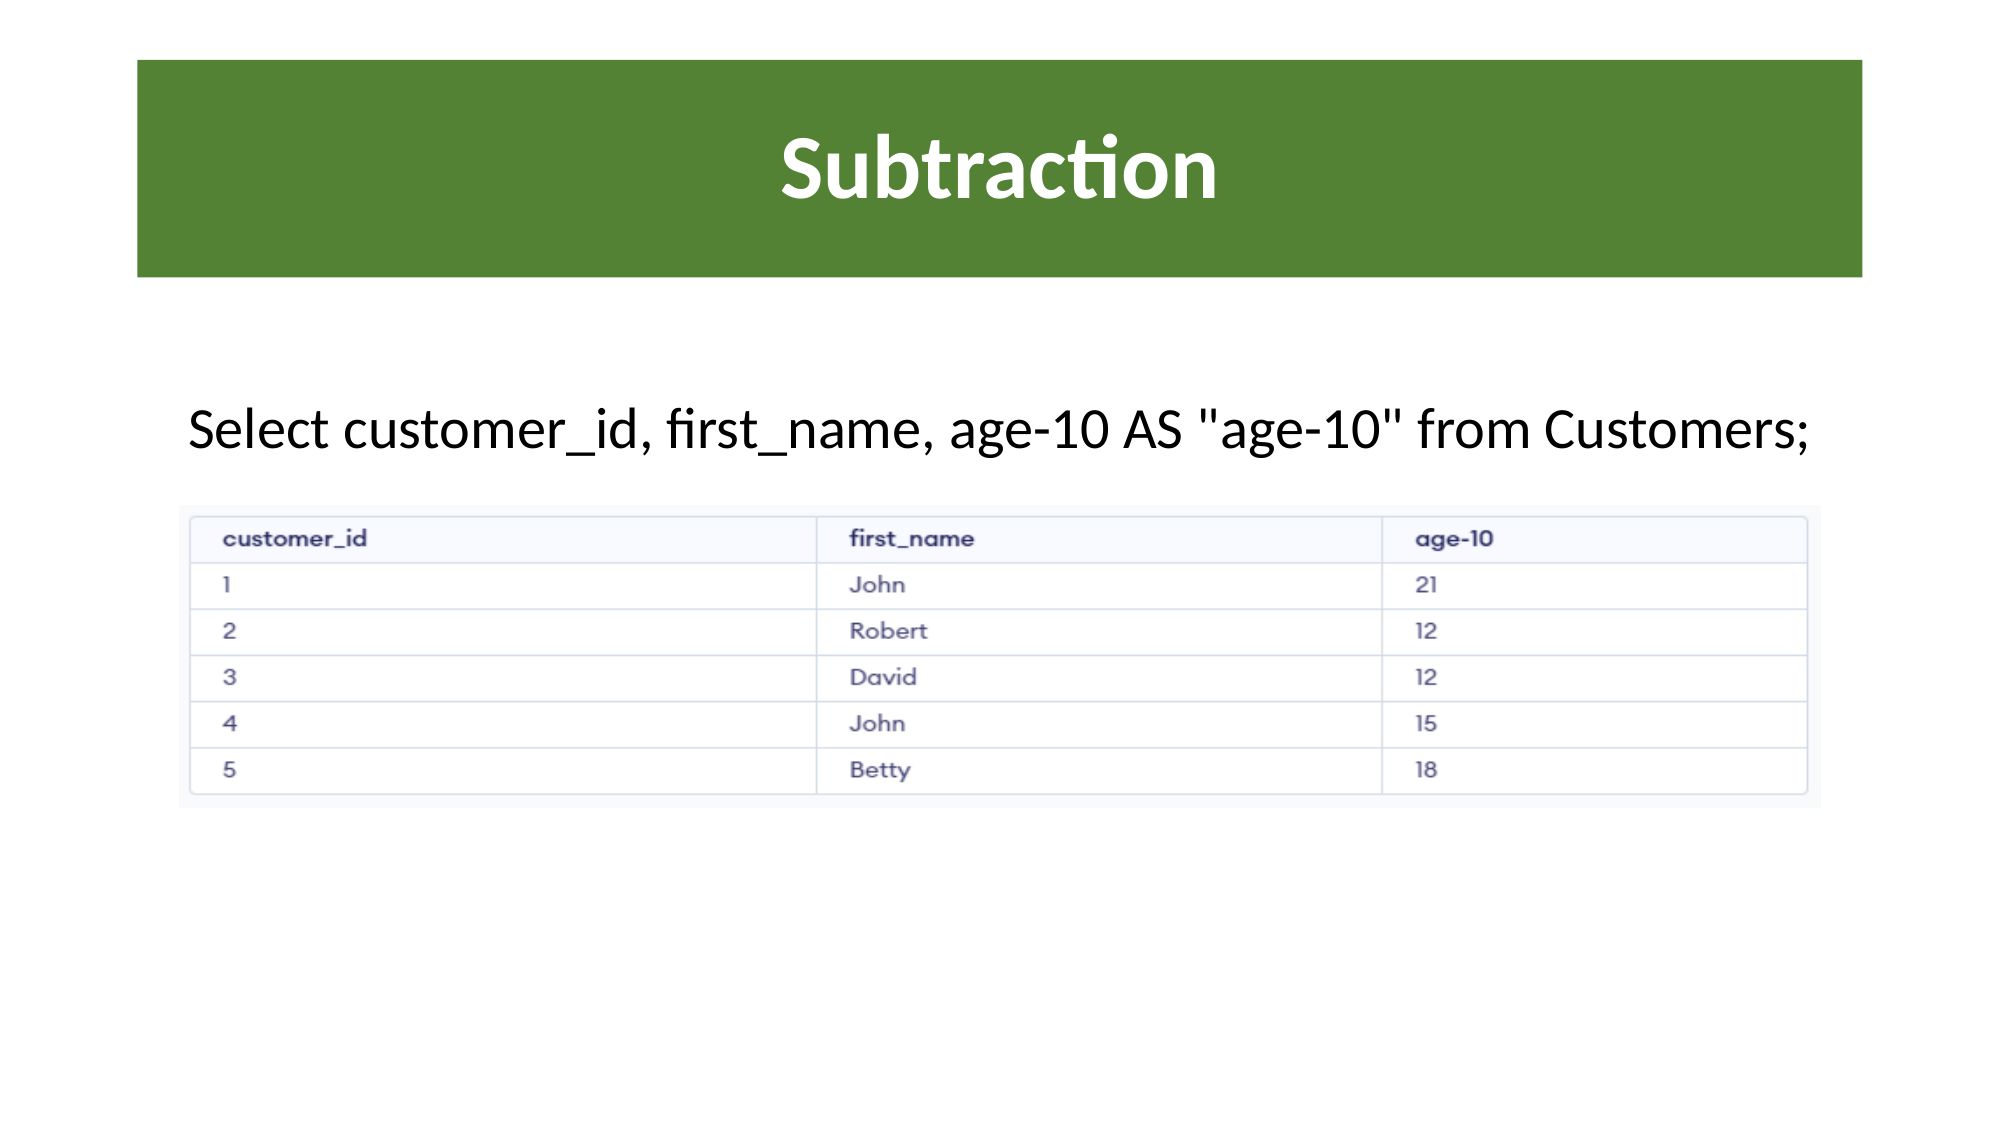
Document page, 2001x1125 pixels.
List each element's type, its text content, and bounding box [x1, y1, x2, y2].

title Subtraction [137, 59, 1863, 278]
picture [179, 505, 1821, 808]
list Select customer_id, first_name, age-10 AS "age-10" from Customers; [137, 299, 1863, 1014]
